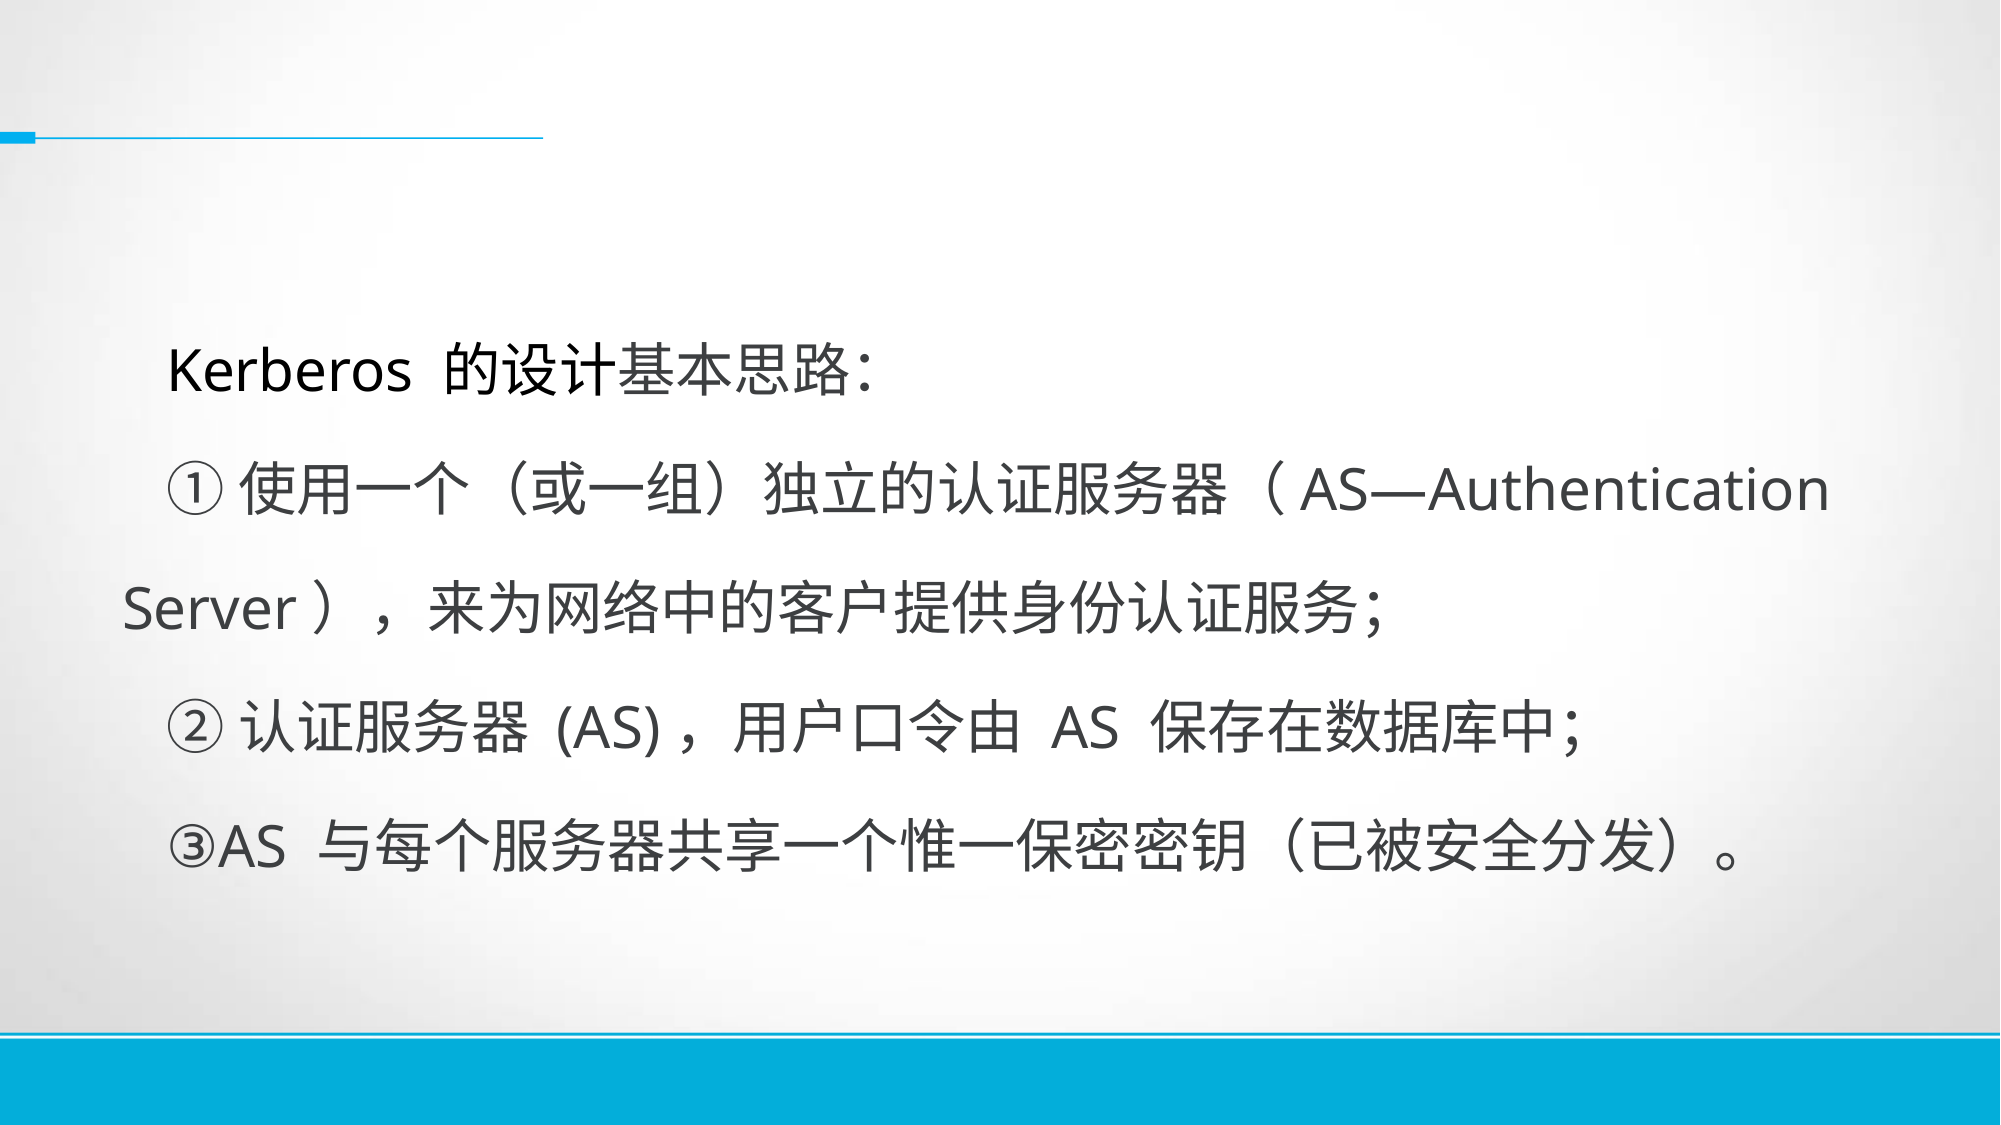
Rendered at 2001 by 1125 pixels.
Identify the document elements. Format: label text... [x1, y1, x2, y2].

text_box Kerberos 的设计基本思路： ①使用一个（或一组）独立的认证服务器（AS—Authentication Server），来为网络中的客户提供身份认证服务； ②认证服务器 (AS)，用户口令由 AS 保存在数据库中； ③AS 与每个服务器共享一个惟一保密密钥（已被安全分发）。 [107, 277, 1849, 887]
picture [0, 0, 2000, 1032]
